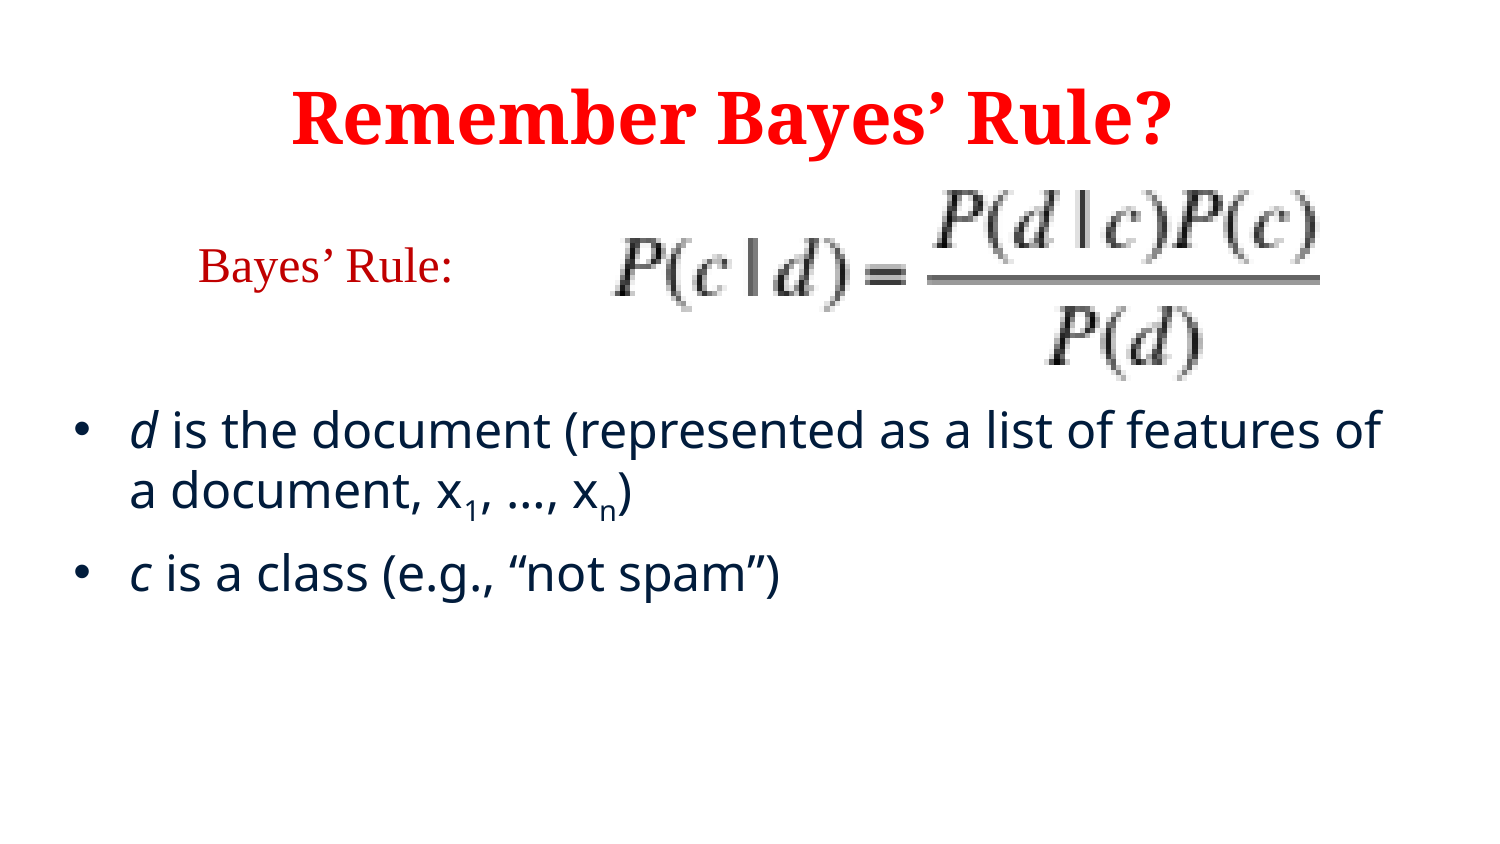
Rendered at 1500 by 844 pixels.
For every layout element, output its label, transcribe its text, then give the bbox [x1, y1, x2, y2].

list d is the document (represented as a list of features of a document, x1, …, xn) c is a class (e.g., “not spam”) [58, 390, 1409, 775]
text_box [599, 164, 1326, 392]
text_box Bayes’ Rule: [183, 225, 501, 301]
title Remember Bayes’ Rule? [41, 64, 1425, 180]
